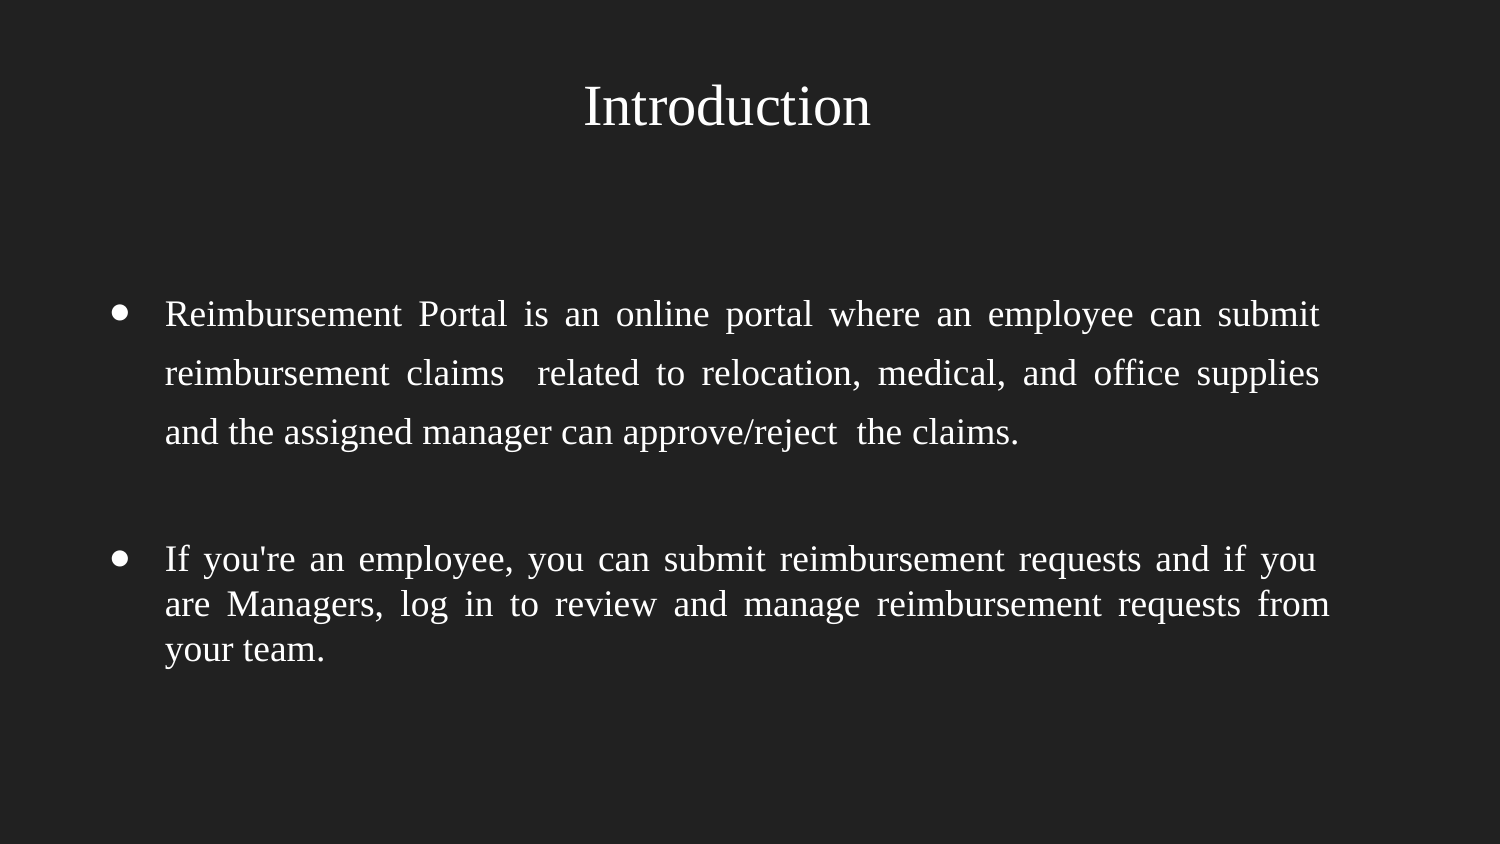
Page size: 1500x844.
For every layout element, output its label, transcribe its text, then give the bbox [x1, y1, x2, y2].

text_box Reimbursement Portal is an online portal where an employee can submit reimbursement claims related to relocation, medical, and office supplies and the assigned manager can approve/reject the claims. If you're an employee, you can submit reimbursement requests and if you are Managers, log in to review and manage reimbursement requests from your team. [74, 259, 1347, 767]
text_box Introduction [564, 49, 891, 155]
